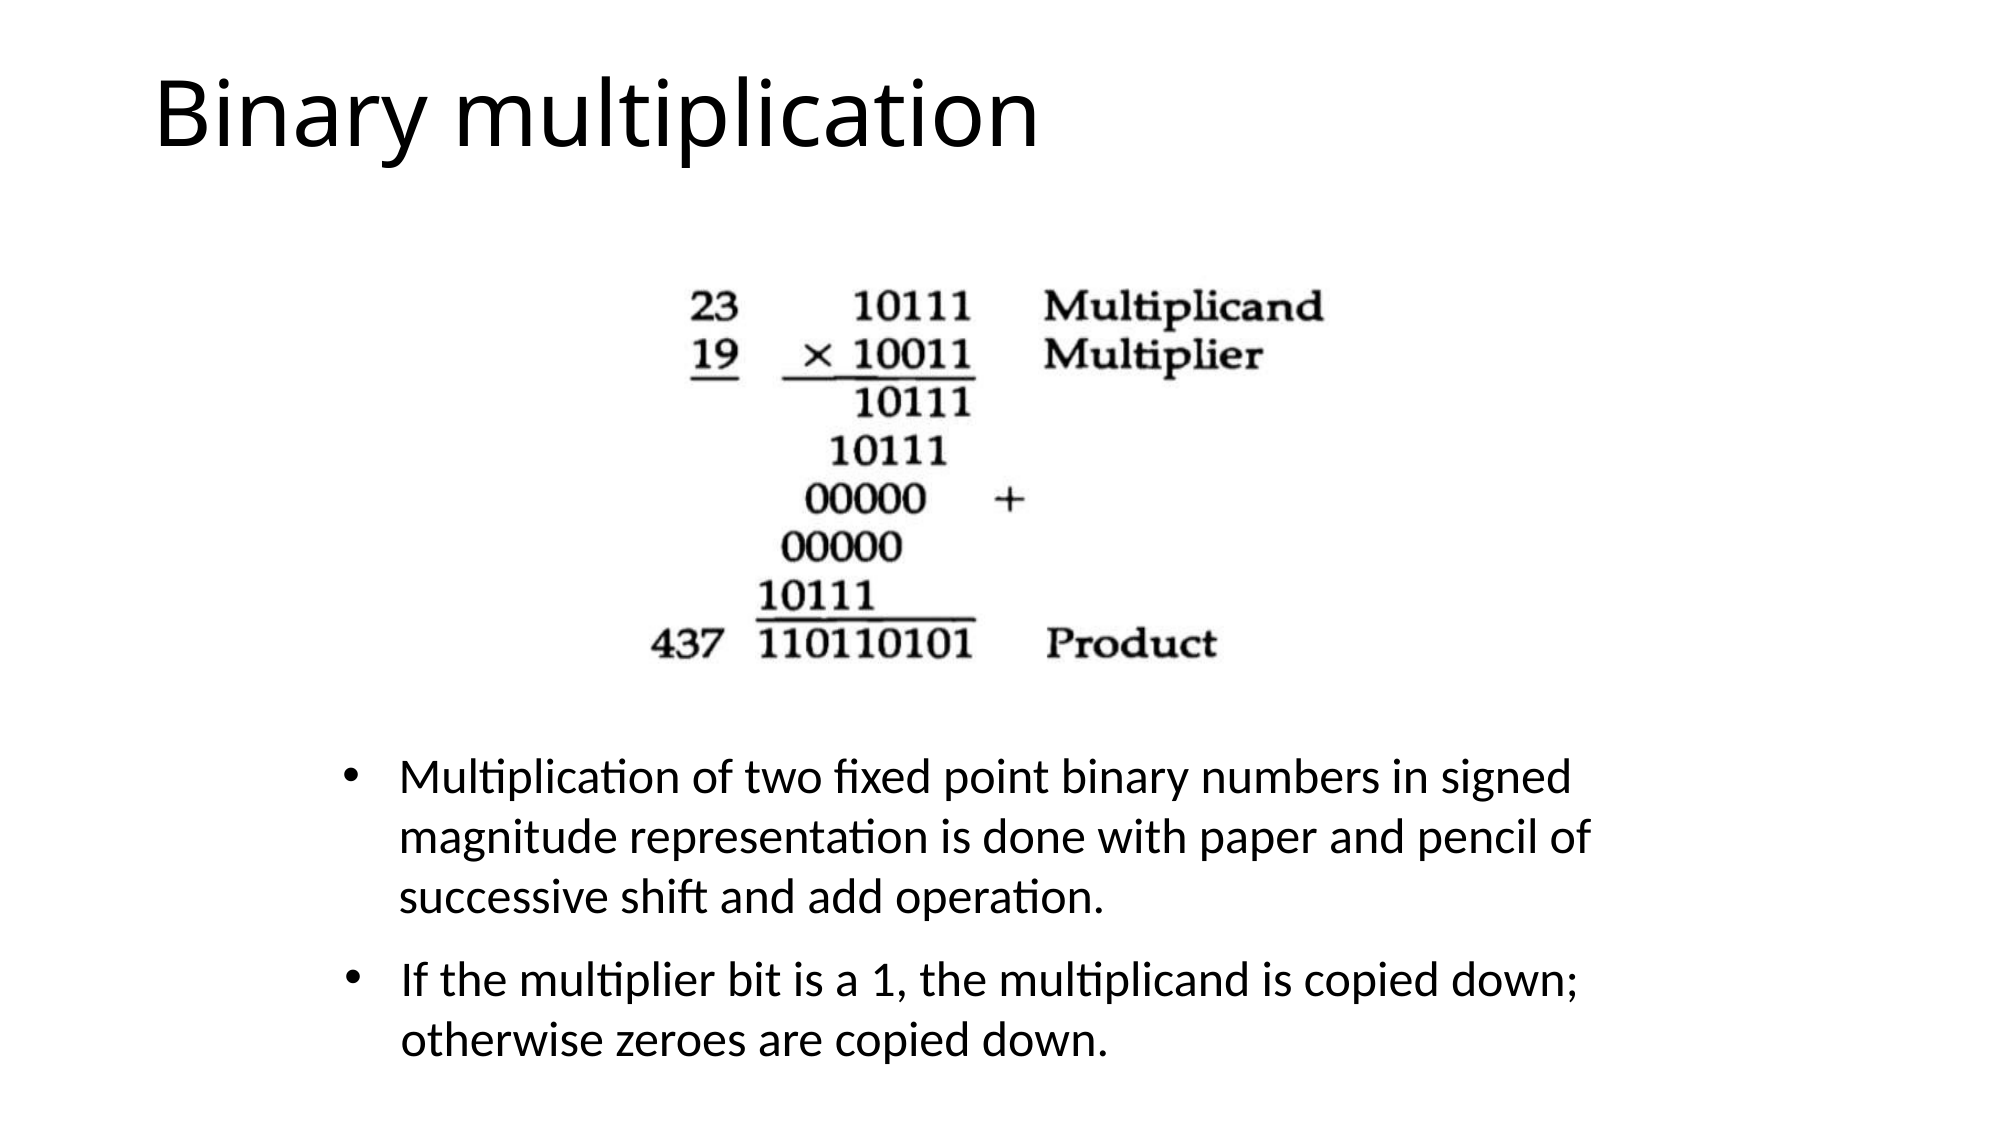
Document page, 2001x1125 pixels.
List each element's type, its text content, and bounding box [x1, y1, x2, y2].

text_box [596, 251, 1404, 704]
text_box If the multiplier bit is a 1, the multiplicand is copied down; otherwise zeroes are copied down. [327, 939, 1598, 1074]
title Binary multiplication [137, 59, 1863, 278]
text_box Multiplication of two fixed point binary numbers in signed magnitude representation is done with paper and pencil of successive shift and add operation. [327, 736, 1673, 932]
